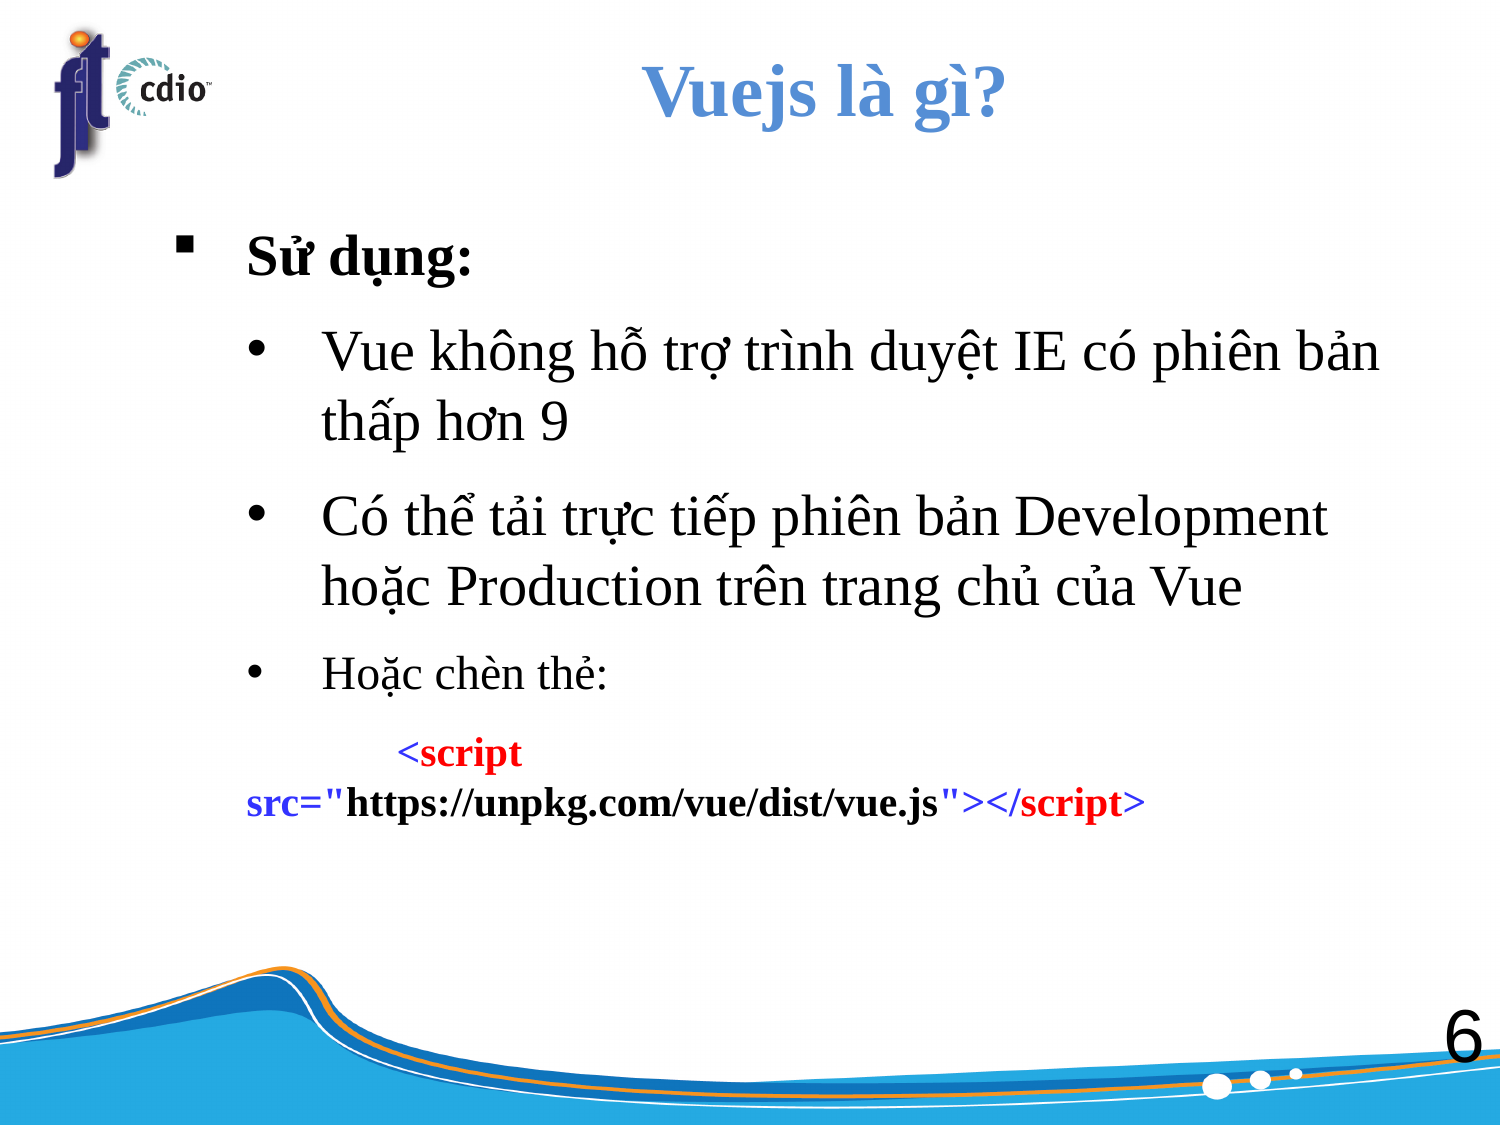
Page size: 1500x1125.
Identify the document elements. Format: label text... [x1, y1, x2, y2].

slide_number 6 [1149, 1002, 1500, 1063]
text_box Sử dụng: Vue không hỗ trợ trình duyệt IE có phiên bản thấp hơn 9 Có thể tải trực tiếp phiên bản Development hoặc Production trên trang chủ của Vue Hoặc chèn thẻ: <script src="https://unpkg.com/vue/dist/vue.js"></script> [156, 209, 1406, 832]
picture [0, 0, 1500, 1125]
title Vuejs là gì? [226, 7, 1425, 166]
